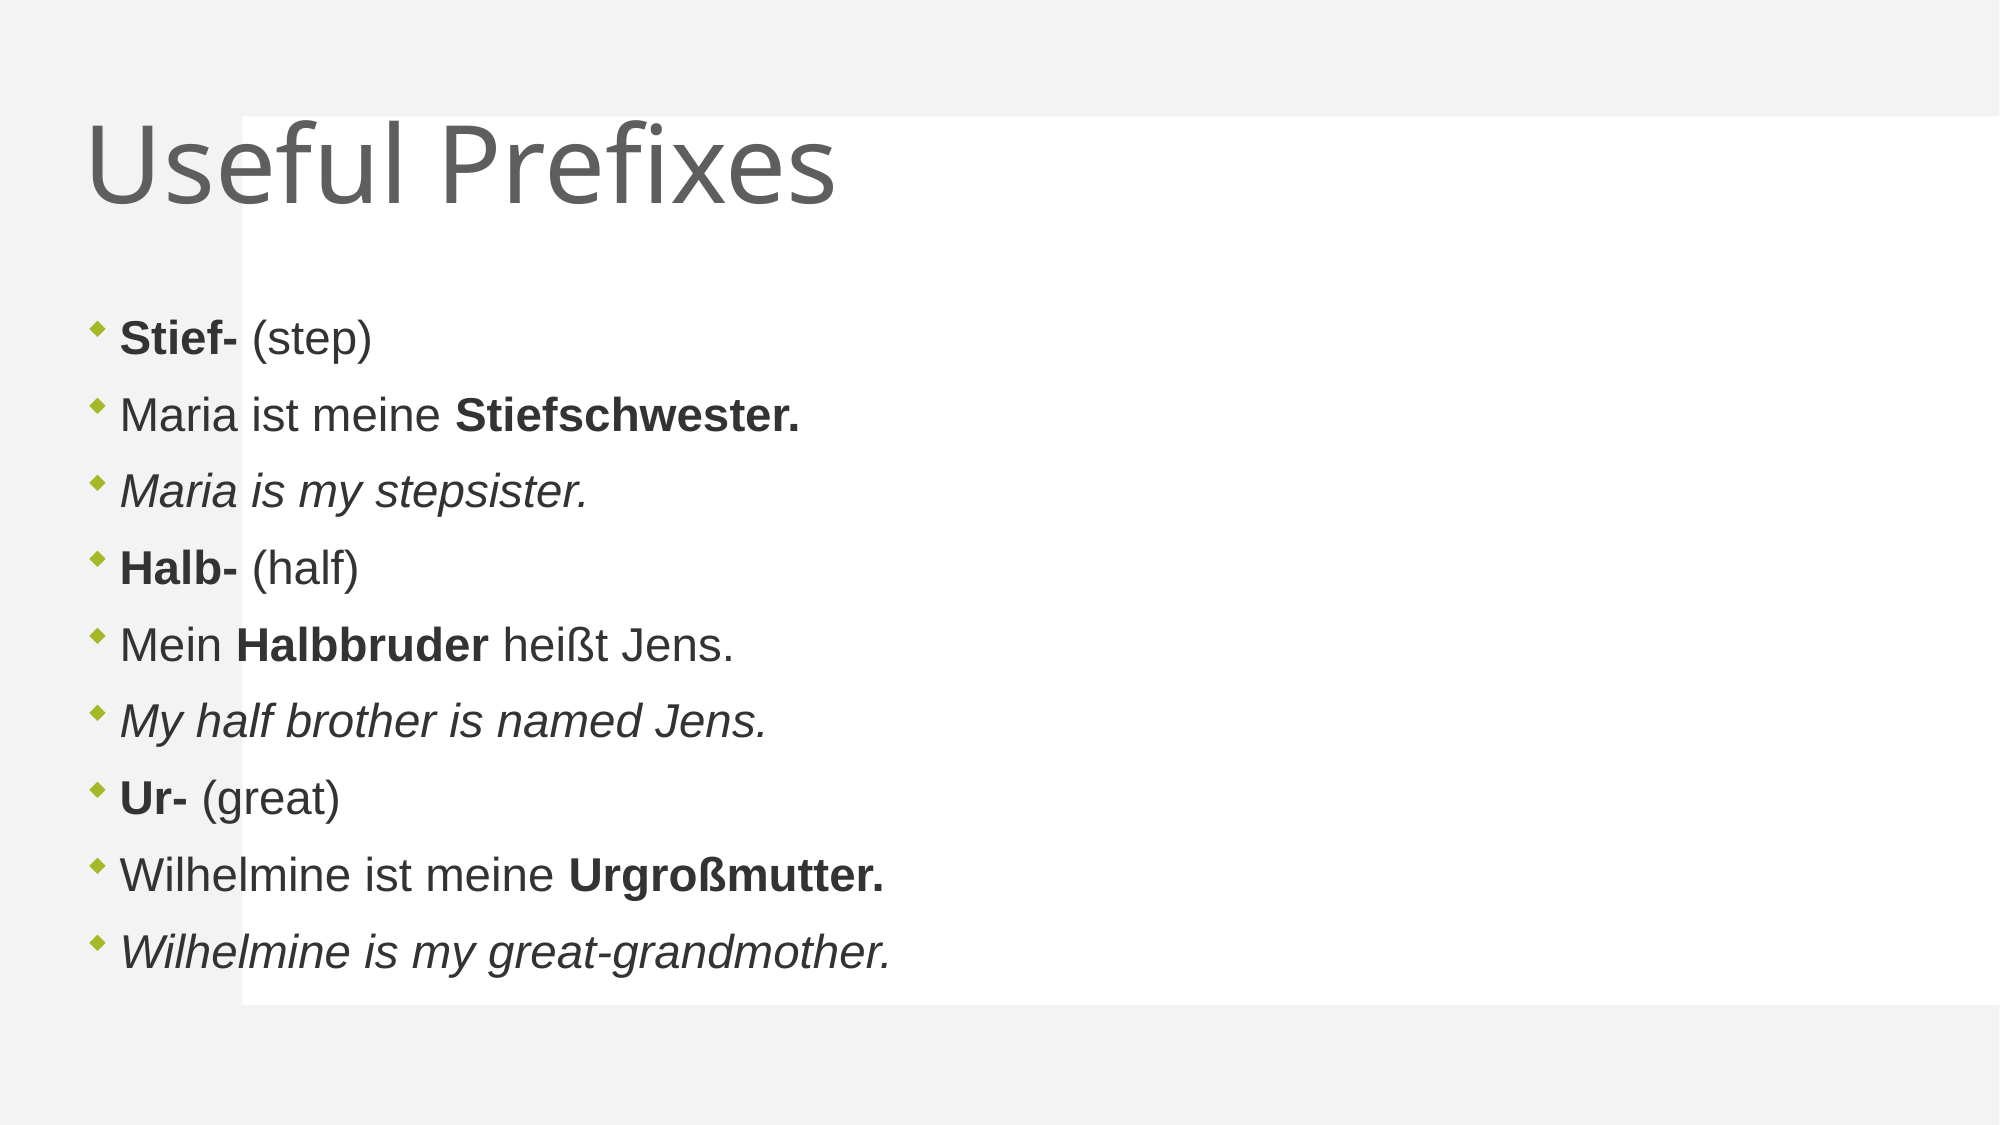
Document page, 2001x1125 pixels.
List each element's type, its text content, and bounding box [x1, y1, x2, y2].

list Stief- (step) Maria ist meine Stiefschwester. Maria is my stepsister. Halb- (half) Mein Halbbruder heißt Jens. My half brother is named Jens. Ur- (great) Wilhelmine ist meine Urgroßmutter. Wilhelmine is my great-grandmother. [68, 299, 1799, 990]
title Useful Prefixes [68, 59, 1799, 278]
